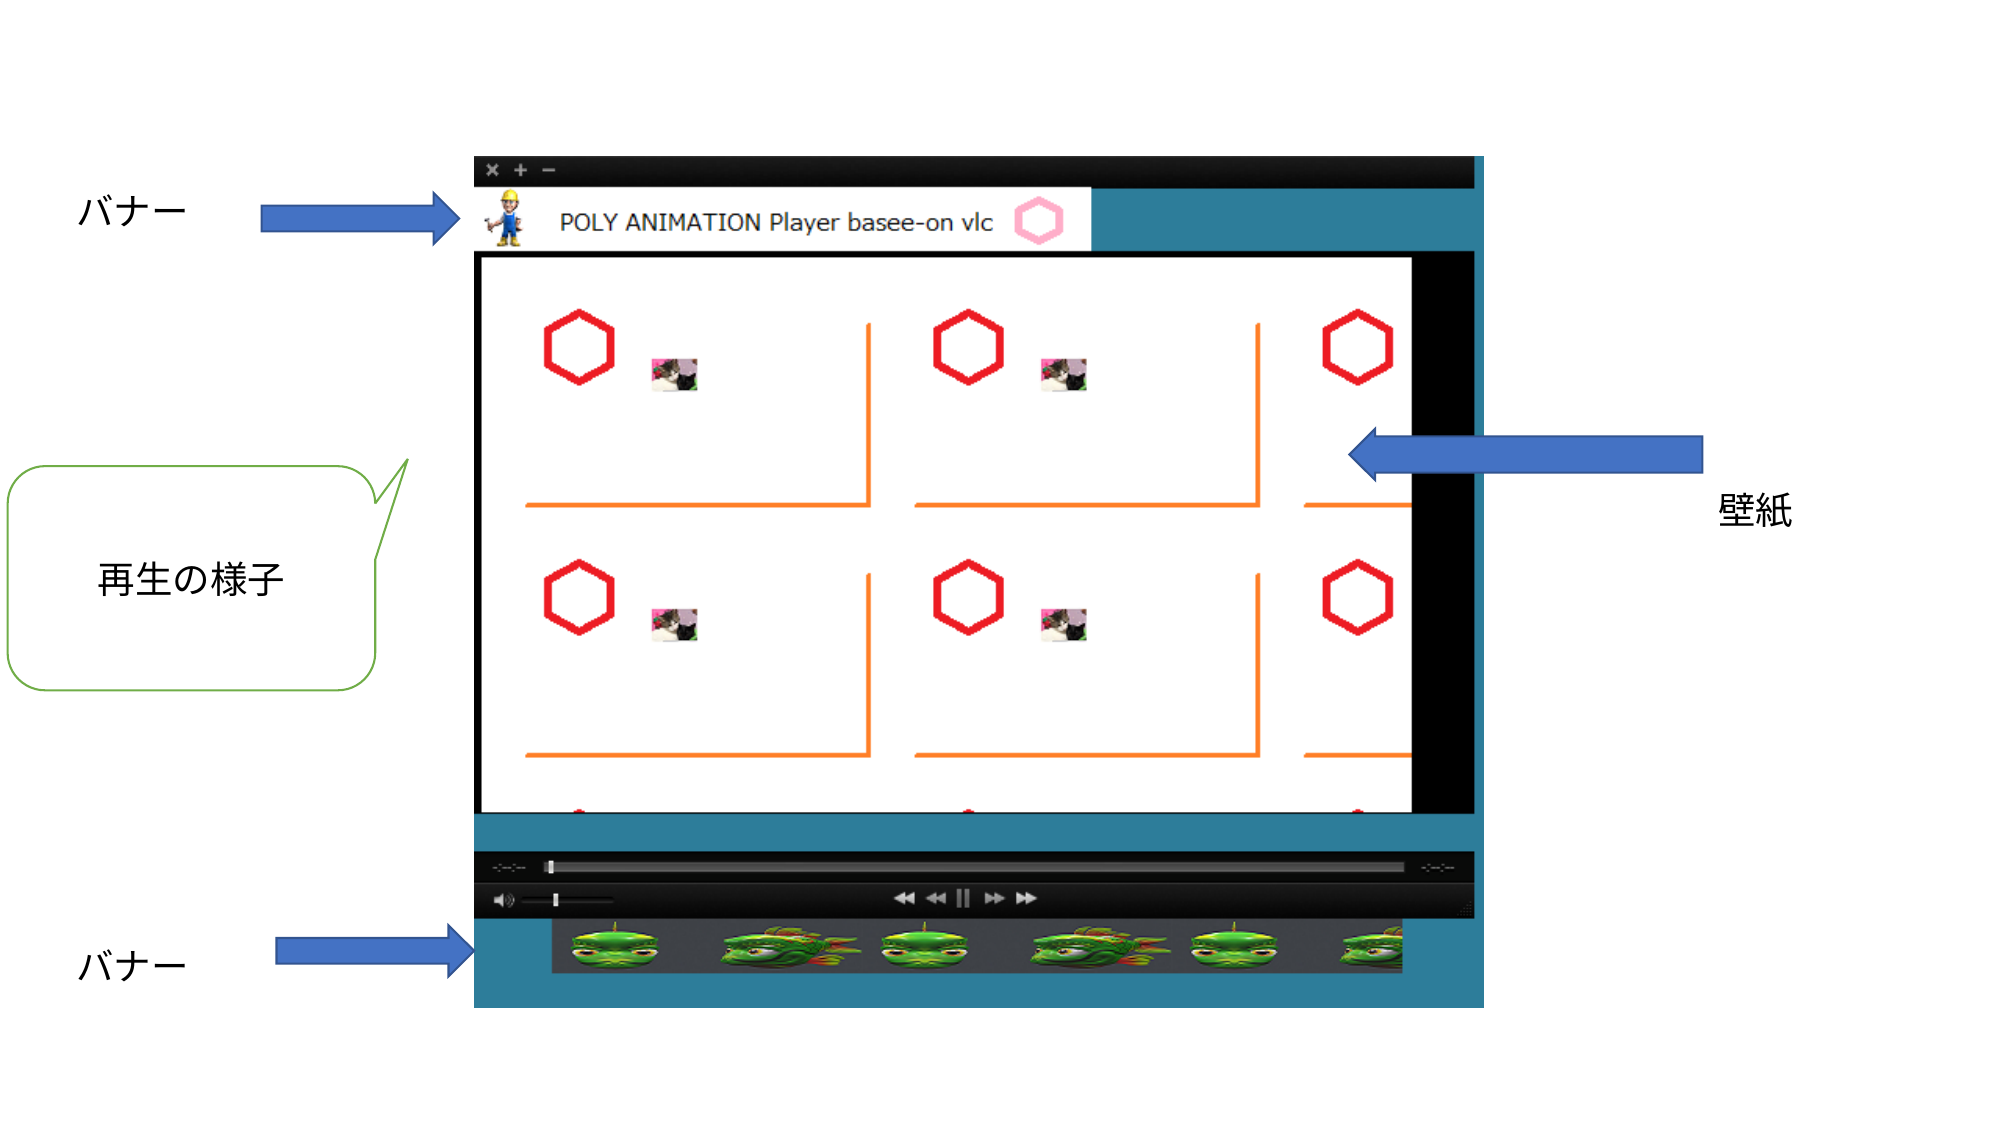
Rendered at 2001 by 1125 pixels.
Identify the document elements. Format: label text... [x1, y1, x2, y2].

text_box 再生の様子 [6, 458, 409, 692]
text_box バナー [61, 935, 247, 996]
text_box 壁紙 [1703, 479, 1889, 540]
text_box [275, 922, 474, 979]
text_box [260, 190, 461, 247]
text_box [1484, 435, 1704, 474]
text_box バナー [61, 180, 247, 241]
picture [474, 156, 1484, 1008]
